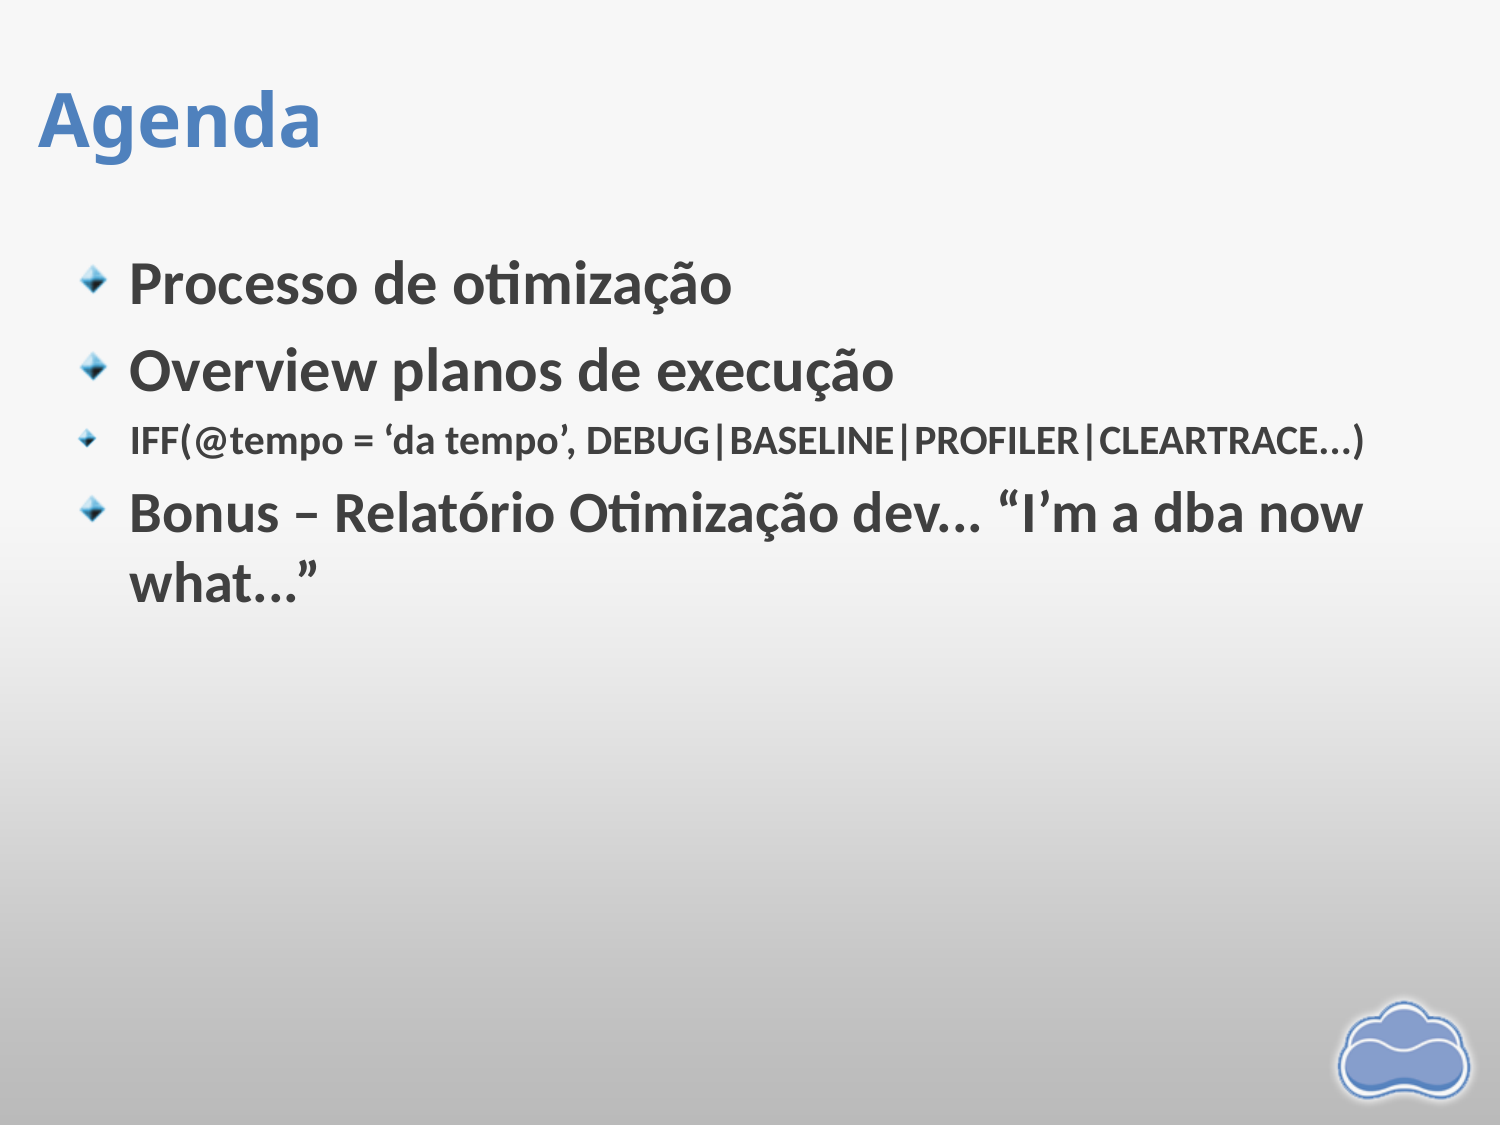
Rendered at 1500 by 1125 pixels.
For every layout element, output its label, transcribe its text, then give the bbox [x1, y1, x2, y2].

list Processo de otimização Overview planos de execução IFF(@tempo = ‘da tempo’, DEBUG|BASELINE|PROFILER|CLEARTRACE...) Bonus – Relatório Otimização dev... “I’m a dba now what...” [58, 234, 1430, 1071]
title Agenda [23, 58, 1500, 176]
picture [0, 0, 1500, 1125]
